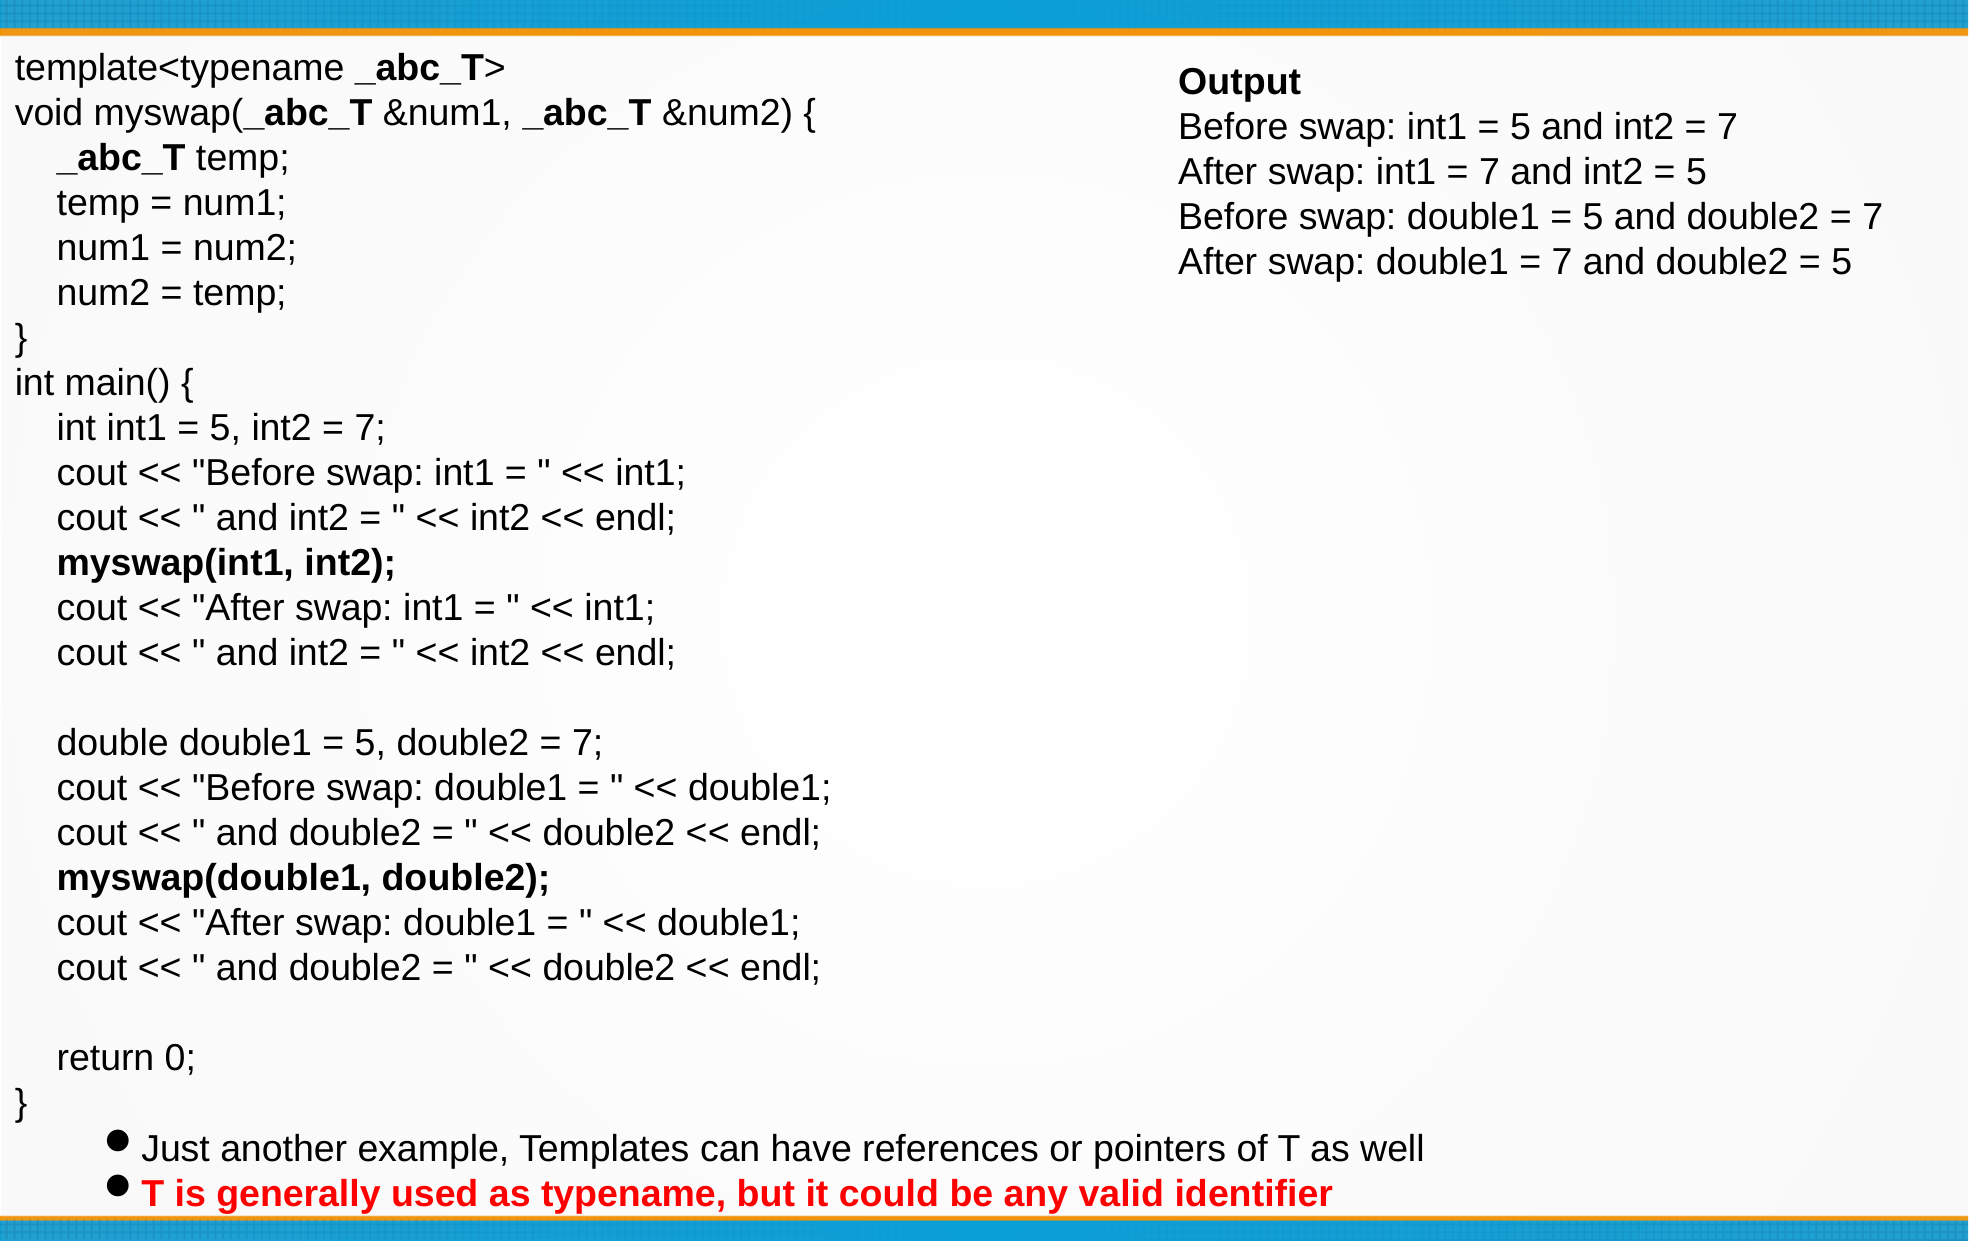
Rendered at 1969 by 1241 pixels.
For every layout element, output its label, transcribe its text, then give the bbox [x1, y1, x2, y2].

text_box [1157, 49, 1866, 1006]
text_box Output Before swap: int1 = 5 and int2 = 7 After swap: int1 = 7 and int2 = 5 Before swap: double1 = 5 and double2 = 7 After swap: double1 = 7 and double2 = 5 [1163, 49, 1949, 413]
text_box Just another example, Templates can have references or pointers of T as well T is generally used as typename, but it could be any valid identifier [88, 1116, 1877, 1216]
text_box template<typename _abc_T> void myswap(_abc_T &num1, _abc_T &num2) { _abc_T temp; temp = num1; num1 = num2; num2 = temp; } int main() { int int1 = 5, int2 = 7; cout << "Before swap: int1 = " << int1; cout << " and int2 = " << int2 << endl; myswap(int1, int2); cout << "After swap: int1 = " << int1; cout << " and int2 = " << int2 << endl; double double1 = 5, double2 = 7; cout << "Before swap: double1 = " << double1; cout << " and double2 = " << double2 << endl; myswap(double1, double2); cout << "After swap: double1 = " << double1; cout << " and double2 = " << double2 << endl; return 0; } [0, 35, 1157, 1216]
picture [0, 0, 1969, 1241]
